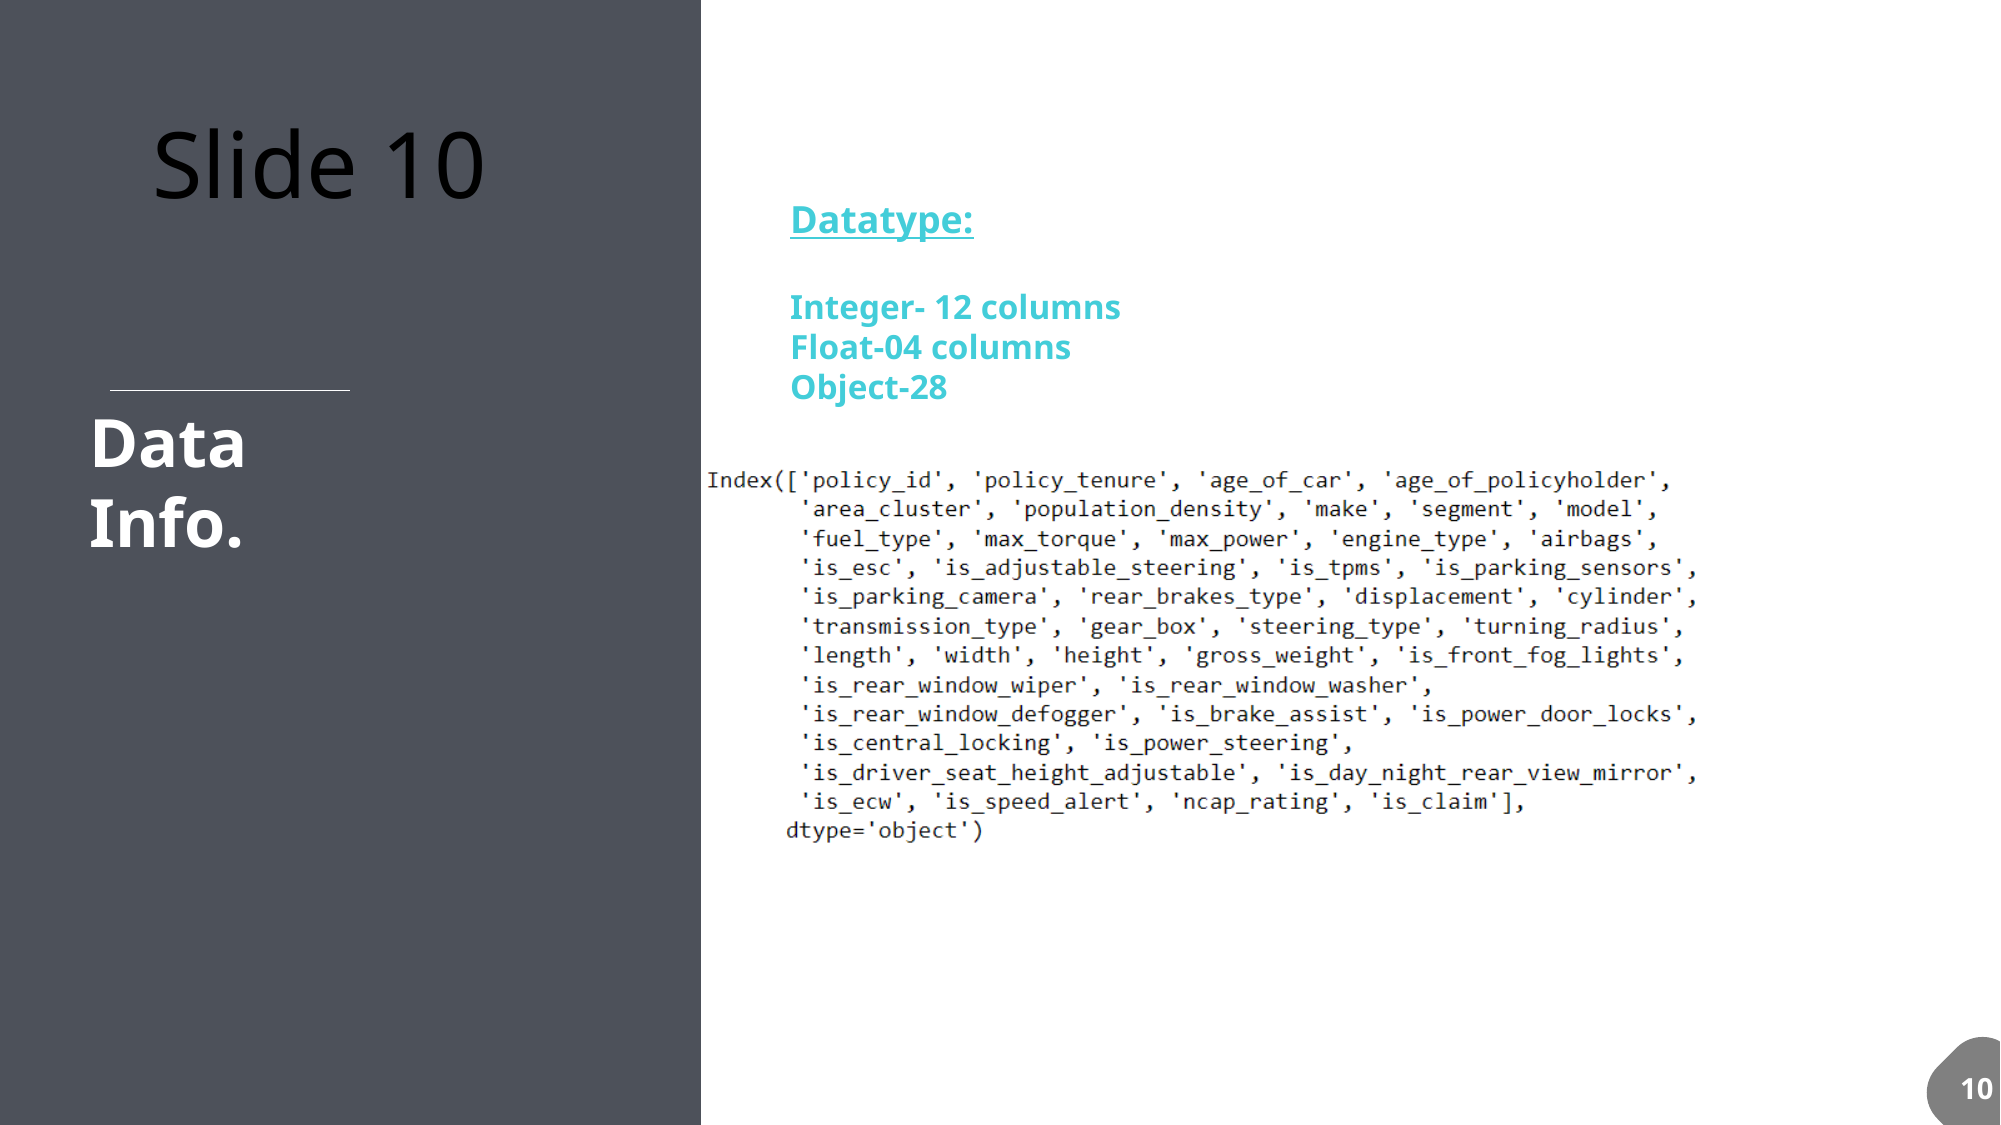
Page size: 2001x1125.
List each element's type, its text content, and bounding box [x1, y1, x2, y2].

text_box [1925, 1035, 2000, 1125]
text_box Datatype: Integer- 12 columns Float-04 columns Object-28 [790, 196, 1661, 406]
text_box [0, 0, 702, 1125]
text_box 10 [1945, 1063, 2000, 1113]
text_box Data Info. [89, 400, 582, 561]
picture [701, 465, 1785, 874]
title Slide 10 [137, 59, 1863, 278]
